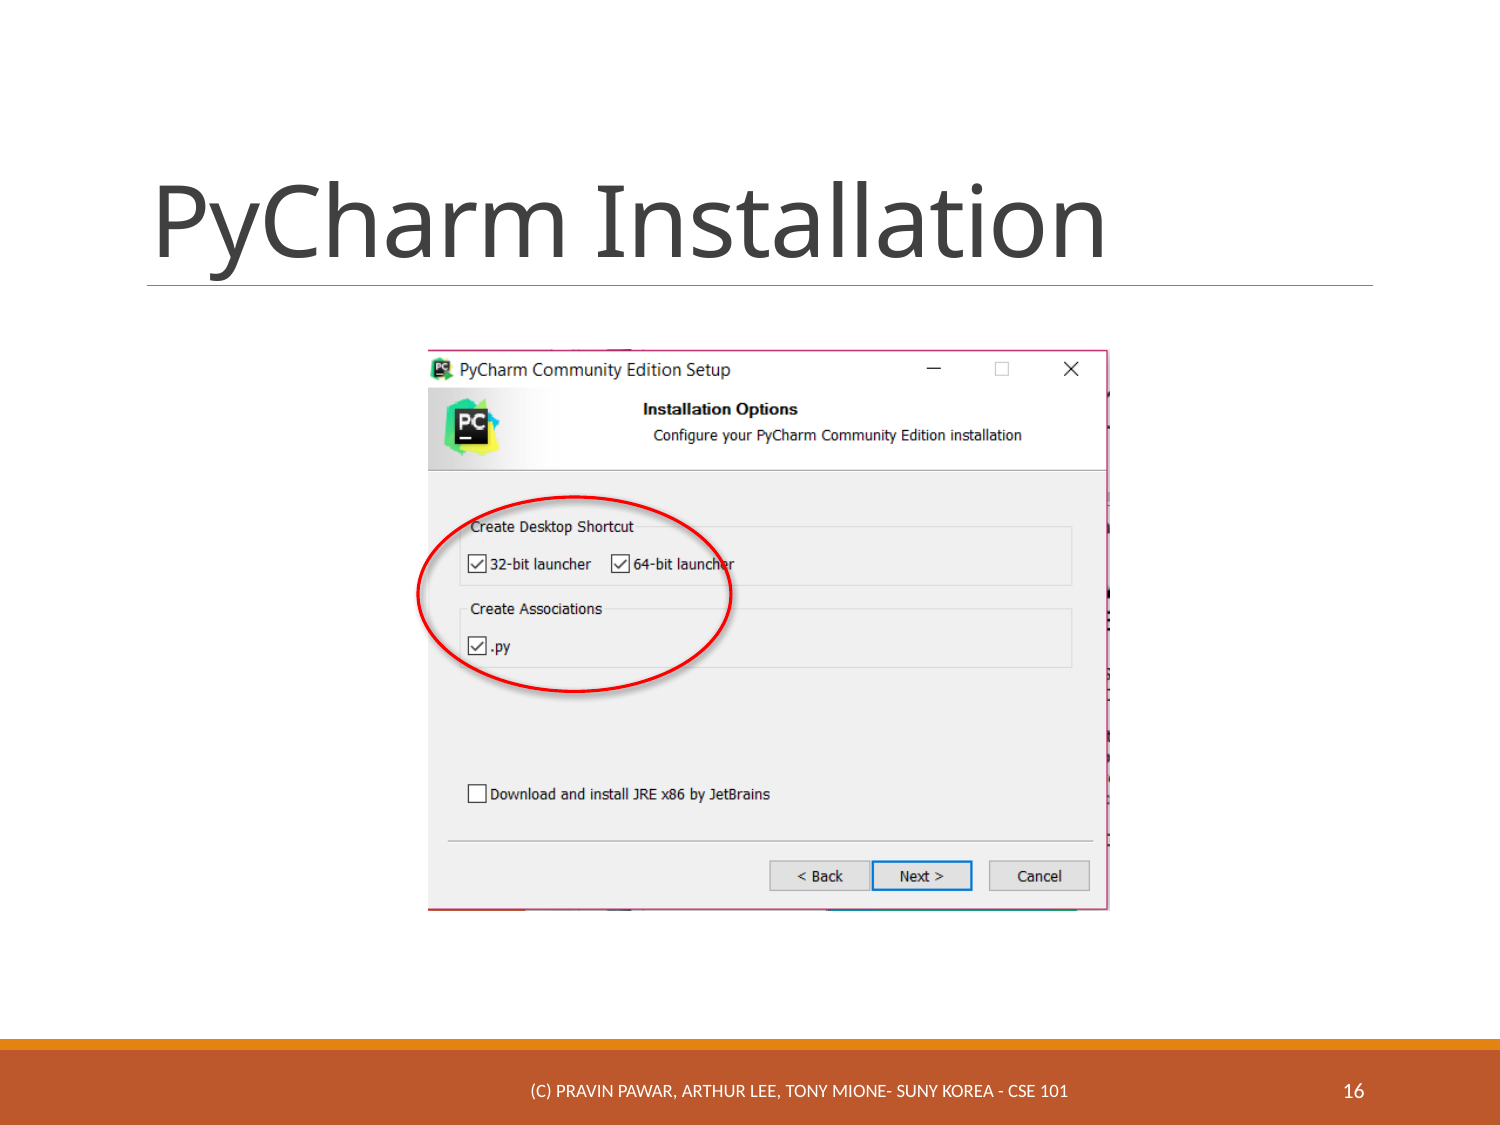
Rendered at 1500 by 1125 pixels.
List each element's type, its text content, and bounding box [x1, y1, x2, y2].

footer (c) Pravin Pawar, Arthur Lee, Tony Mione- SUNY Korea - CSE 101 [453, 1059, 1146, 1120]
title PyCharm Installation [135, 47, 1373, 285]
picture [428, 348, 1111, 912]
text_box [416, 563, 425, 626]
slide_number 16 [1218, 1059, 1380, 1120]
